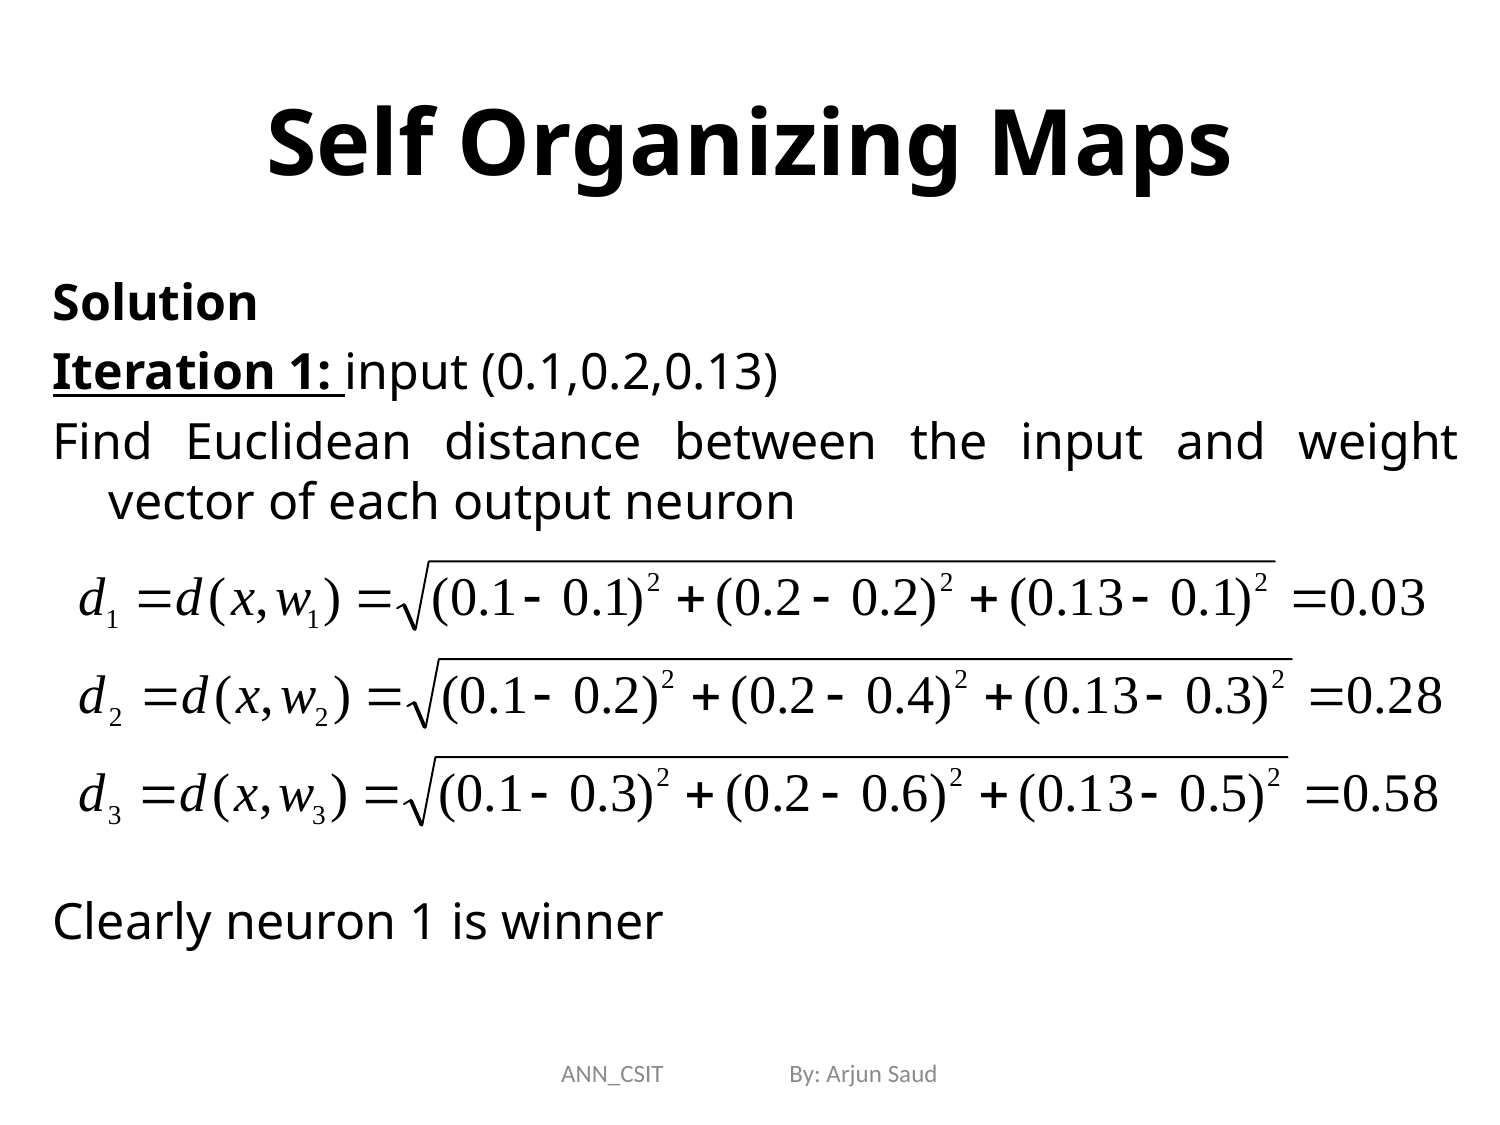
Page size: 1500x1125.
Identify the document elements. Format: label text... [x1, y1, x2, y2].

footer ANN_CSIT By: Arjun Saud [512, 1042, 988, 1103]
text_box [71, 549, 1448, 838]
list Solution Iteration 1: input (0.1,0.2,0.13) Find Euclidean distance between the input and weight vector of each output neuron Clearly neuron 1 is winner [37, 262, 1475, 1005]
title Self Organizing Maps [75, 45, 1425, 233]
